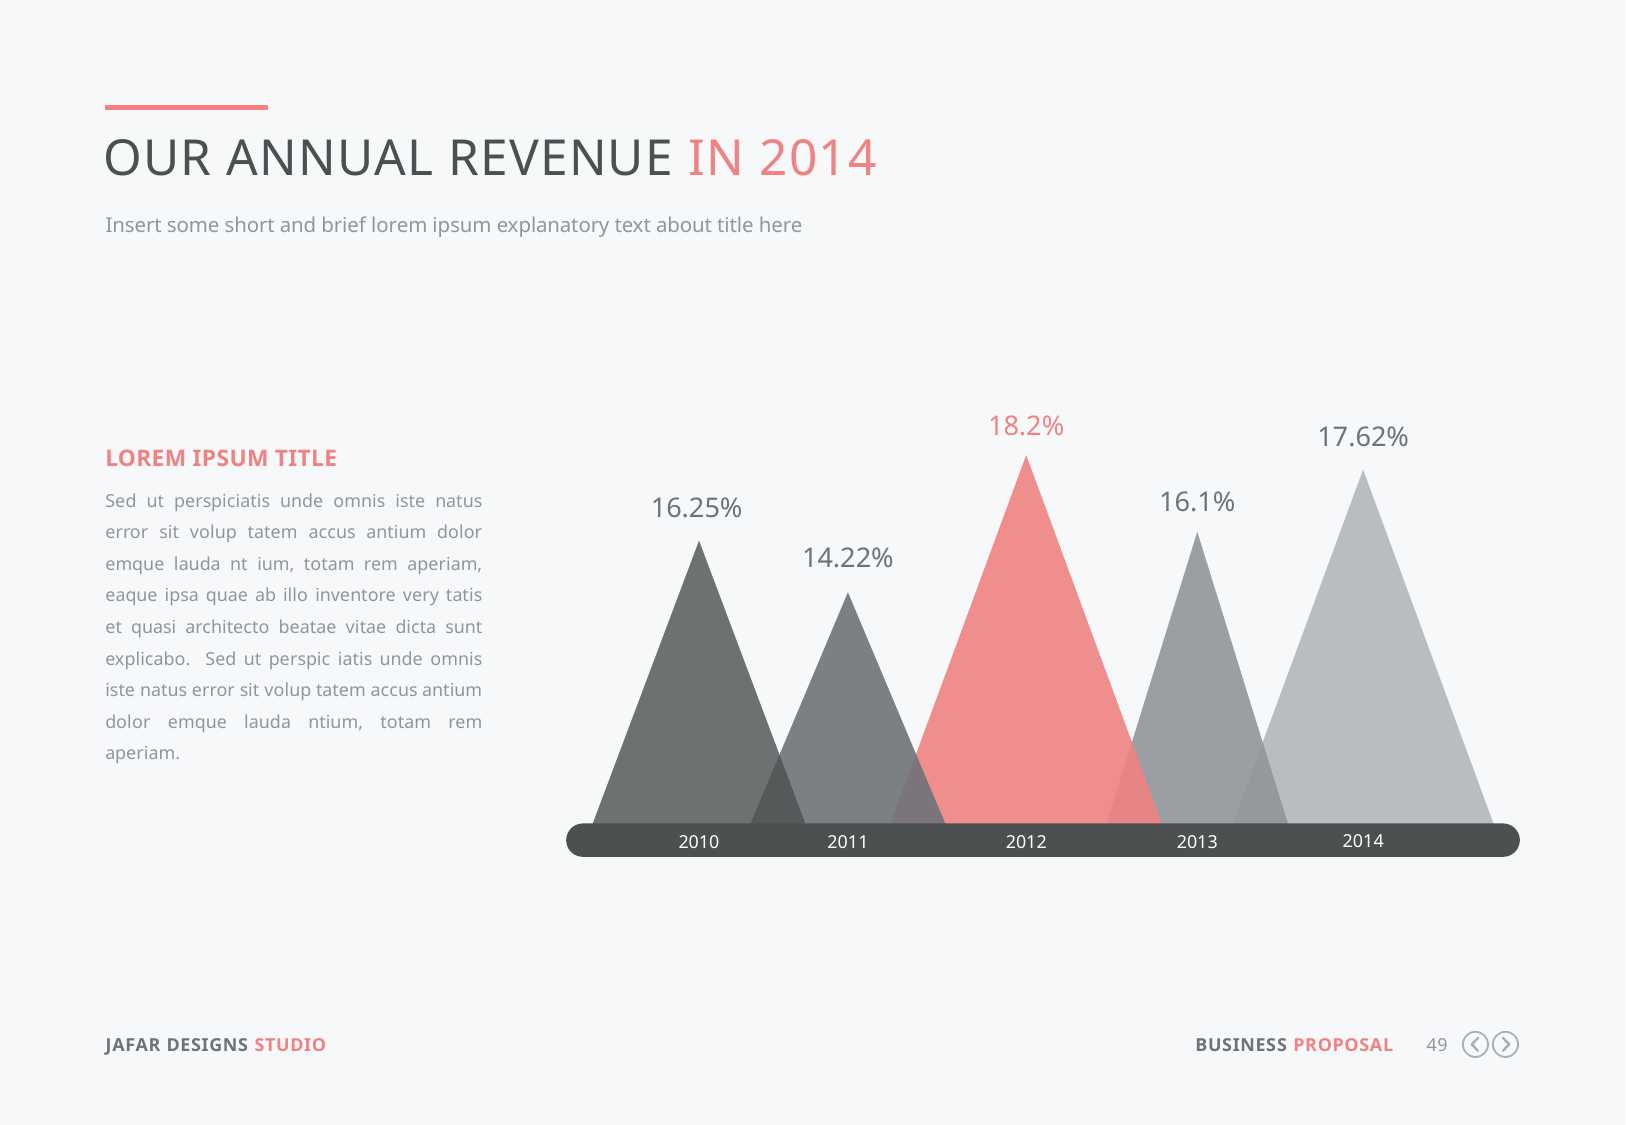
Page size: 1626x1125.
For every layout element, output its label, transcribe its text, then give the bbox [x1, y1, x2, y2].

text_box 16.1% [1131, 484, 1264, 517]
text_box [1132, 531, 1288, 822]
text_box 2012 [959, 830, 1093, 852]
text_box [593, 540, 805, 822]
text_box 14.22% [781, 540, 915, 574]
text_box Lorem Ipsum Title [105, 432, 484, 472]
list Insert some short and brief lorem ipsum explanatory text about title here [105, 209, 1519, 241]
text_box [565, 822, 1521, 858]
text_box [780, 592, 945, 822]
list Our Annual Revenue in 2014 [103, 125, 1518, 187]
text_box 17.62% [1296, 418, 1430, 452]
text_box Sed ut perspiciatis unde omnis iste natus error sit volup tatem accus antium dolor emque lauda nt ium, totam rem aperiam, eaque ipsa quae ab illo inventore very tatis et quasi architecto beatae vitae dicta sunt explicabo. Sed ut perspic iatis unde omnis iste natus error sit volup tatem accus antium dolor emque lauda ntium, totam rem aperiam. [105, 479, 484, 764]
text_box [916, 455, 1162, 822]
text_box 2010 [632, 830, 766, 852]
text_box 16.25% [630, 490, 764, 524]
text_box 2011 [781, 830, 915, 852]
text_box 2014 [1296, 829, 1430, 852]
text_box 18.2% [959, 408, 1093, 441]
text_box [1263, 469, 1493, 822]
text_box 2013 [1131, 830, 1264, 852]
